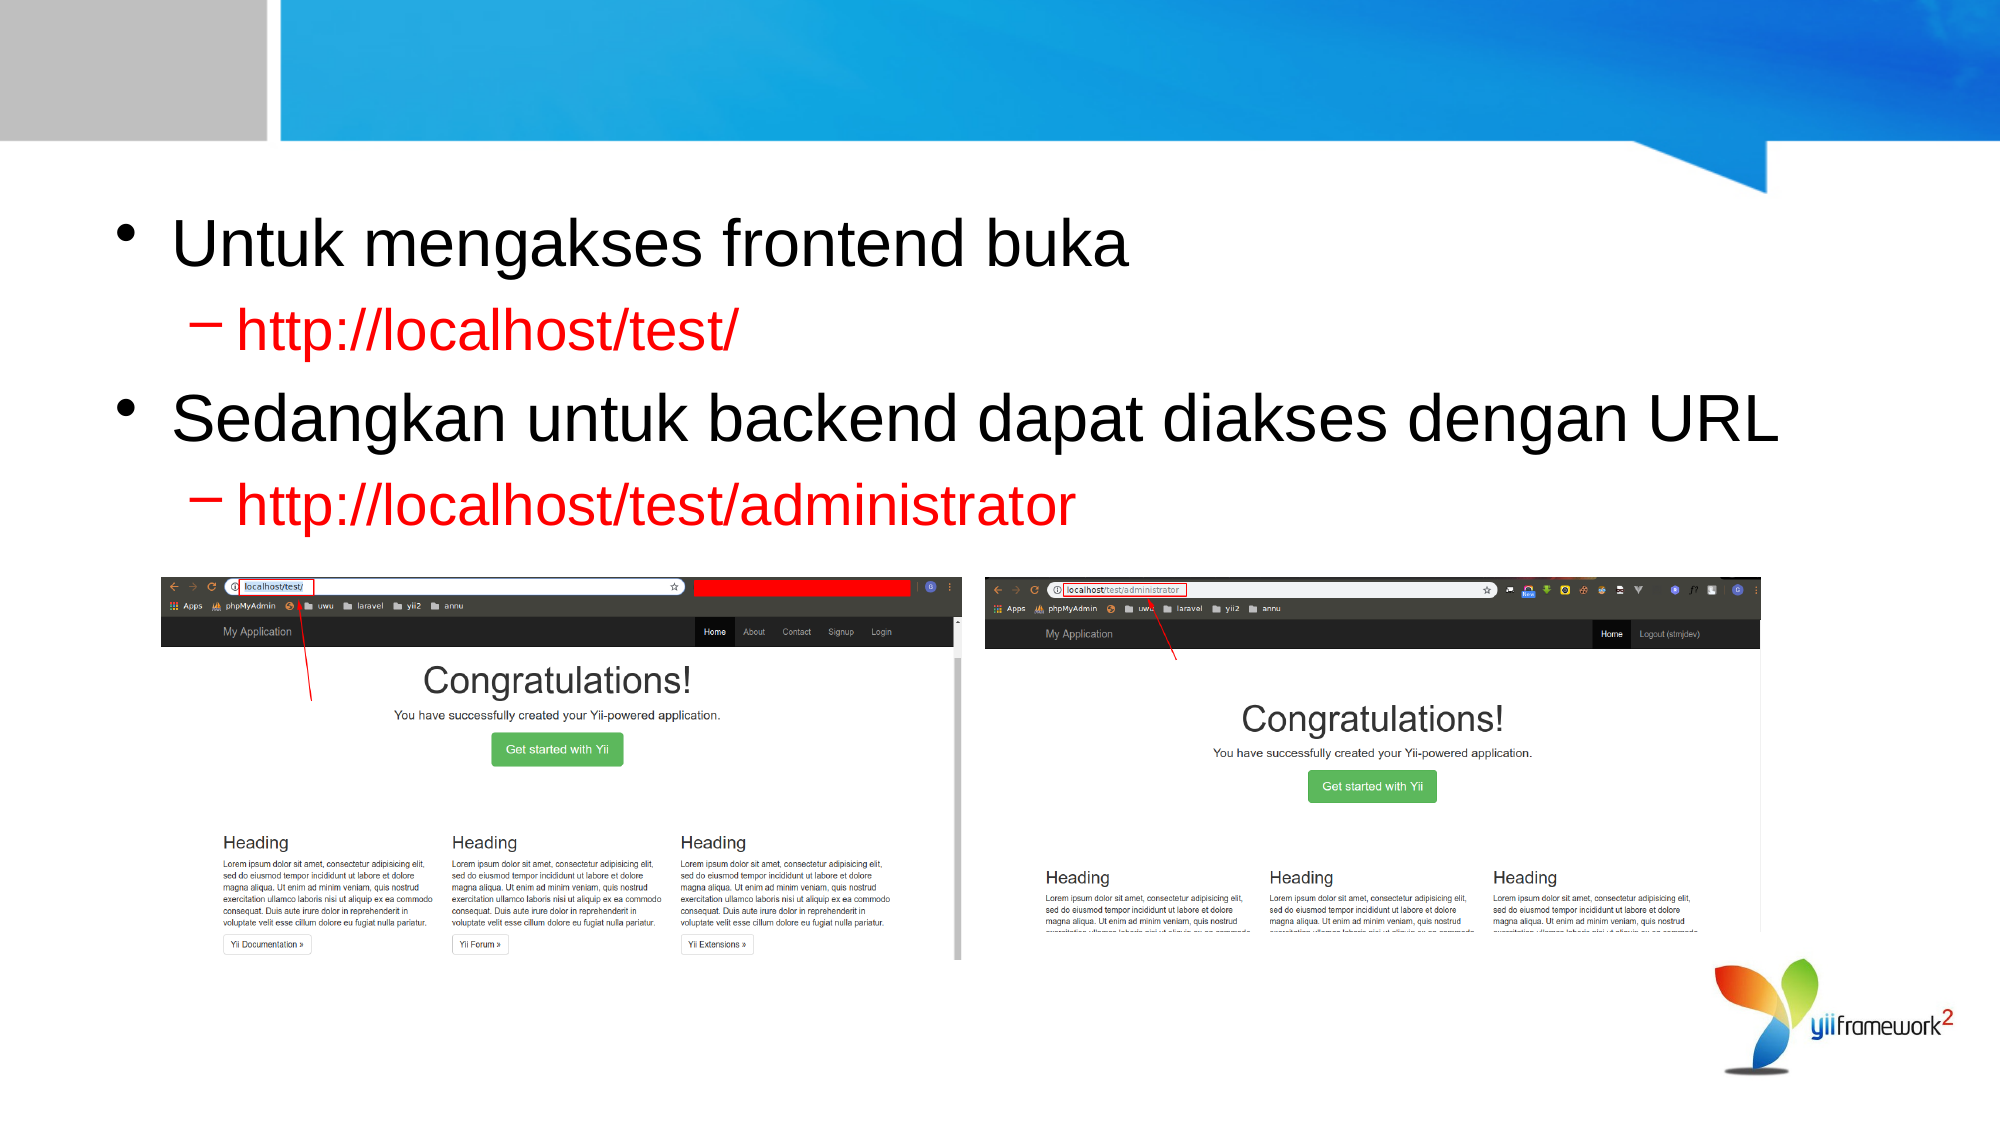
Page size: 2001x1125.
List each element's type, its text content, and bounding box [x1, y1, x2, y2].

picture [0, 0, 2000, 1125]
list Untuk mengakses frontend buka http://localhost/test/ Sedangkan untuk backend dapat diakses dengan URL http://localhost/test/administrator [99, 192, 1901, 1006]
